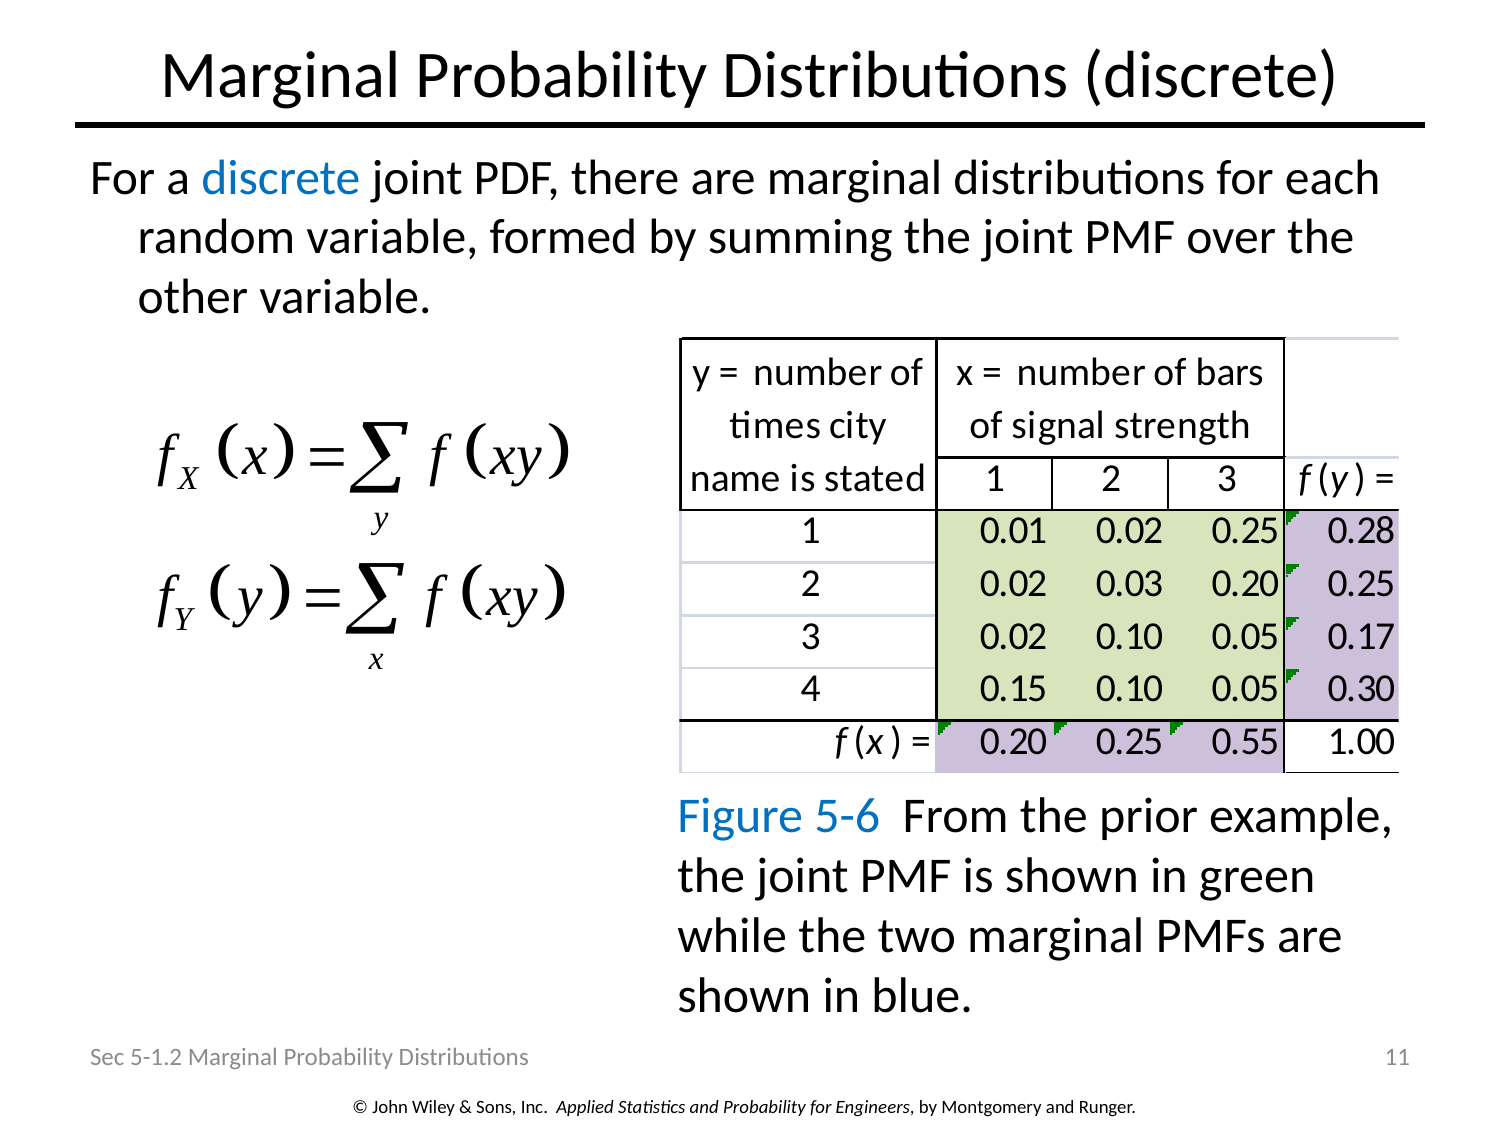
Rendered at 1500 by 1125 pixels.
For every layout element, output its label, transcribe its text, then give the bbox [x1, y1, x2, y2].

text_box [137, 412, 576, 682]
list For a discrete joint PDF, there are marginal distributions for each random variable, formed by summing the joint PMF over the other variable. [75, 137, 1425, 338]
title Marginal Probability Distributions (discrete) [75, 0, 1425, 137]
footer Sec 5-1.2 Marginal Probability Distributions [75, 1025, 888, 1085]
slide_number 11 [1250, 1030, 1425, 1085]
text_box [679, 337, 1402, 776]
text_box Figure 5-6 From the prior example, the joint PMF is shown in green while the two marginal PMFs are shown in blue. [662, 774, 1450, 1030]
